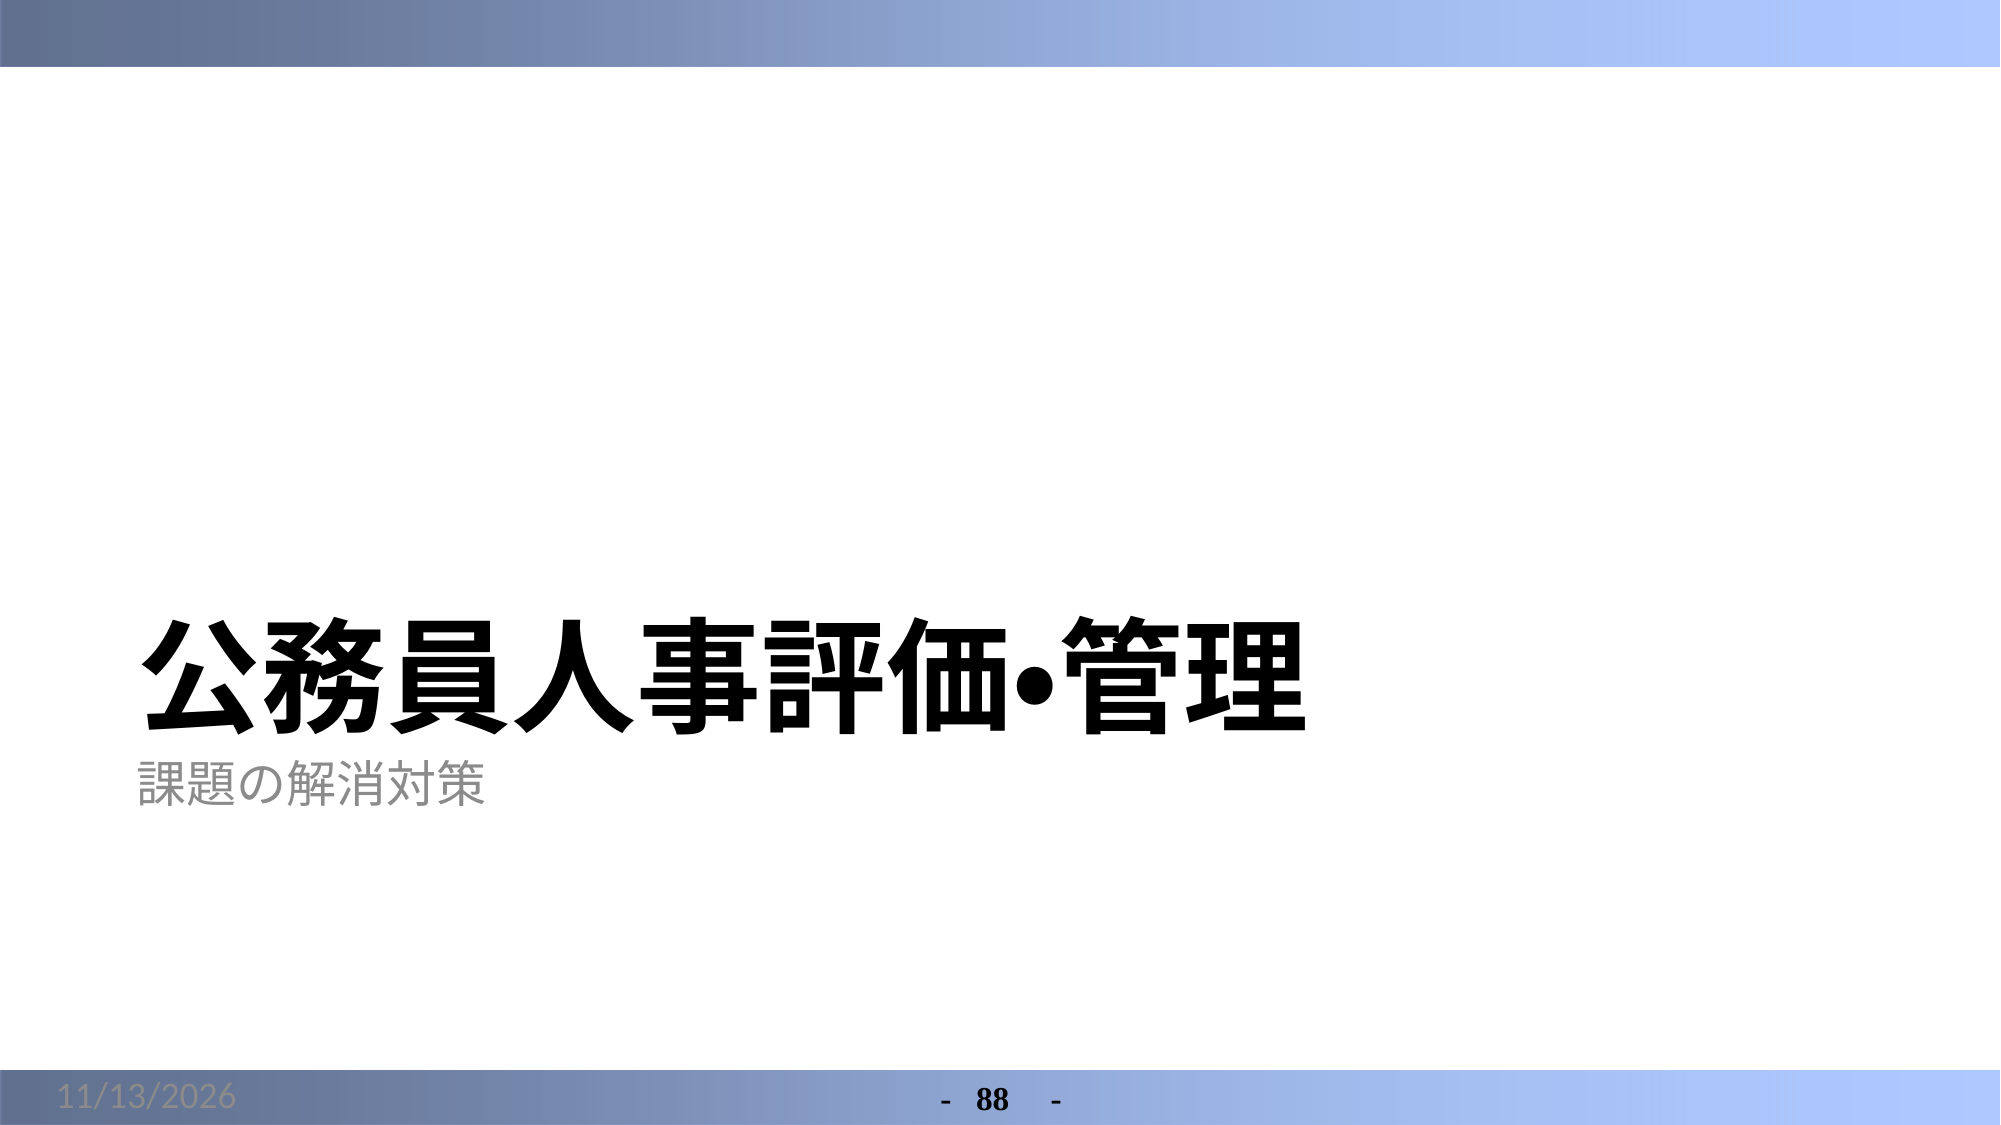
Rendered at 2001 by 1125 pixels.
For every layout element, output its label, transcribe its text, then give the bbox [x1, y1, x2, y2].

title 公務員人事評価・管理 [136, 596, 1862, 749]
list 課題の解消対策 [136, 752, 1862, 814]
slide_number - 88 - [935, 1078, 1065, 1117]
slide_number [55, 1071, 516, 1117]
